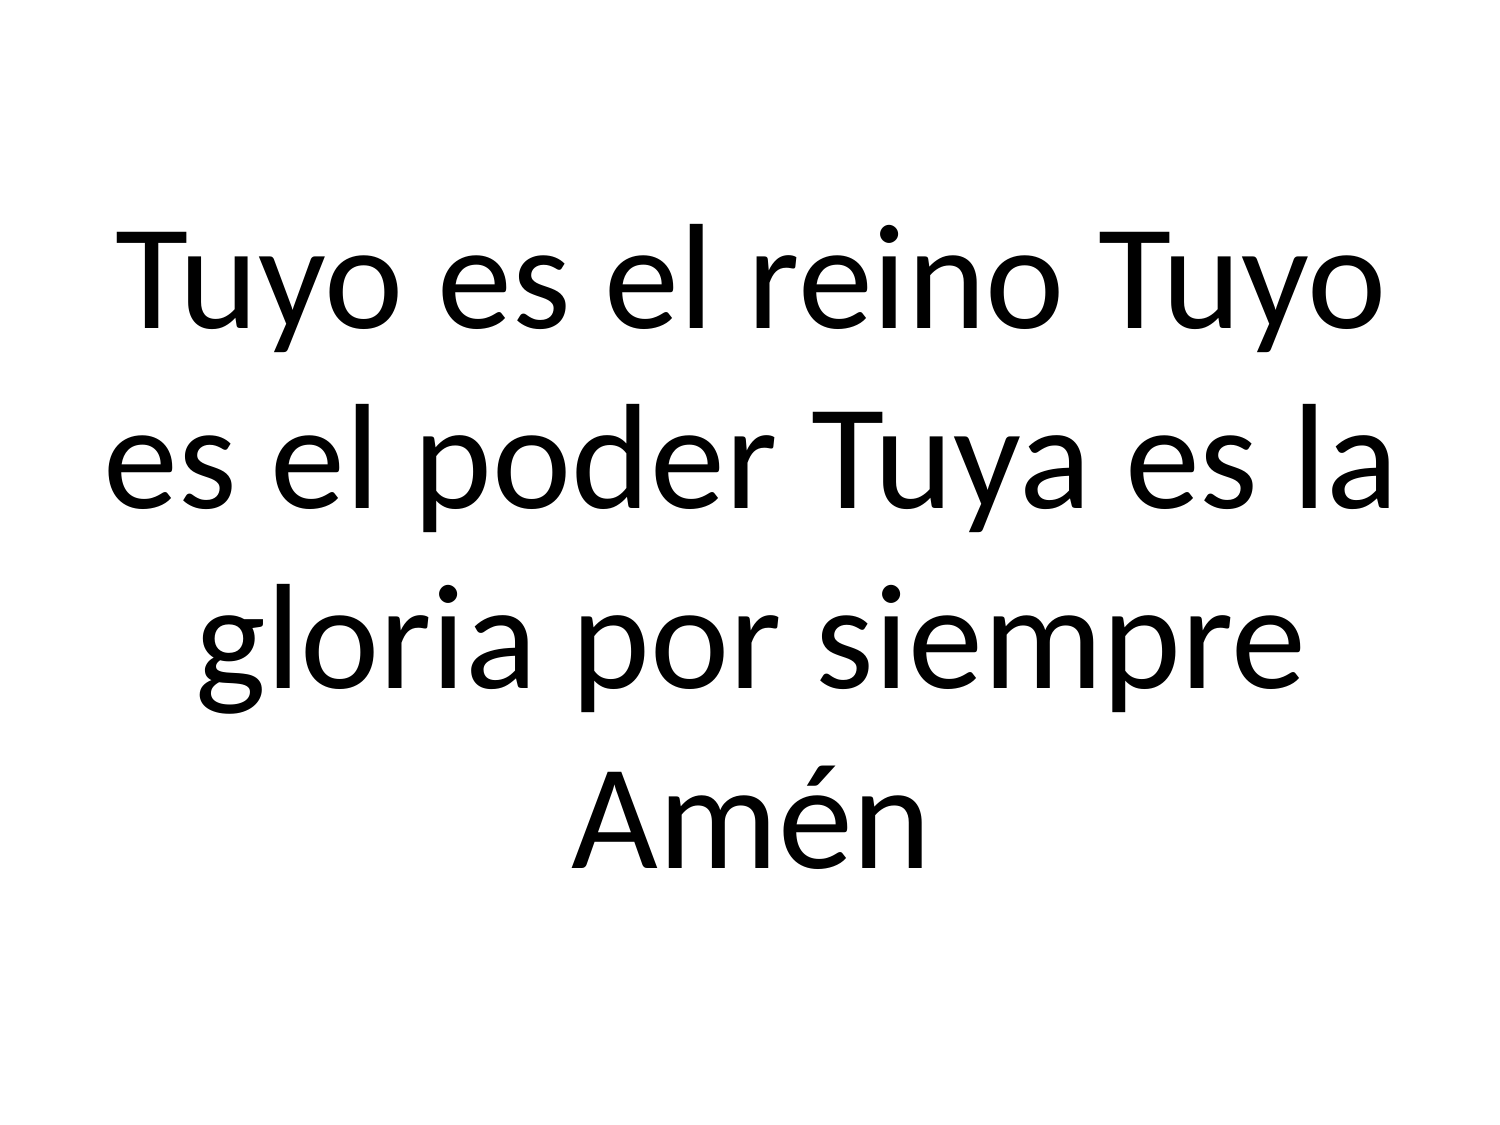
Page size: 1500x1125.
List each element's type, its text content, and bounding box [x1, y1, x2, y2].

title Tuyo es el reino Tuyo es el poder Tuya es la gloria por siempre Amén [76, 444, 1427, 632]
